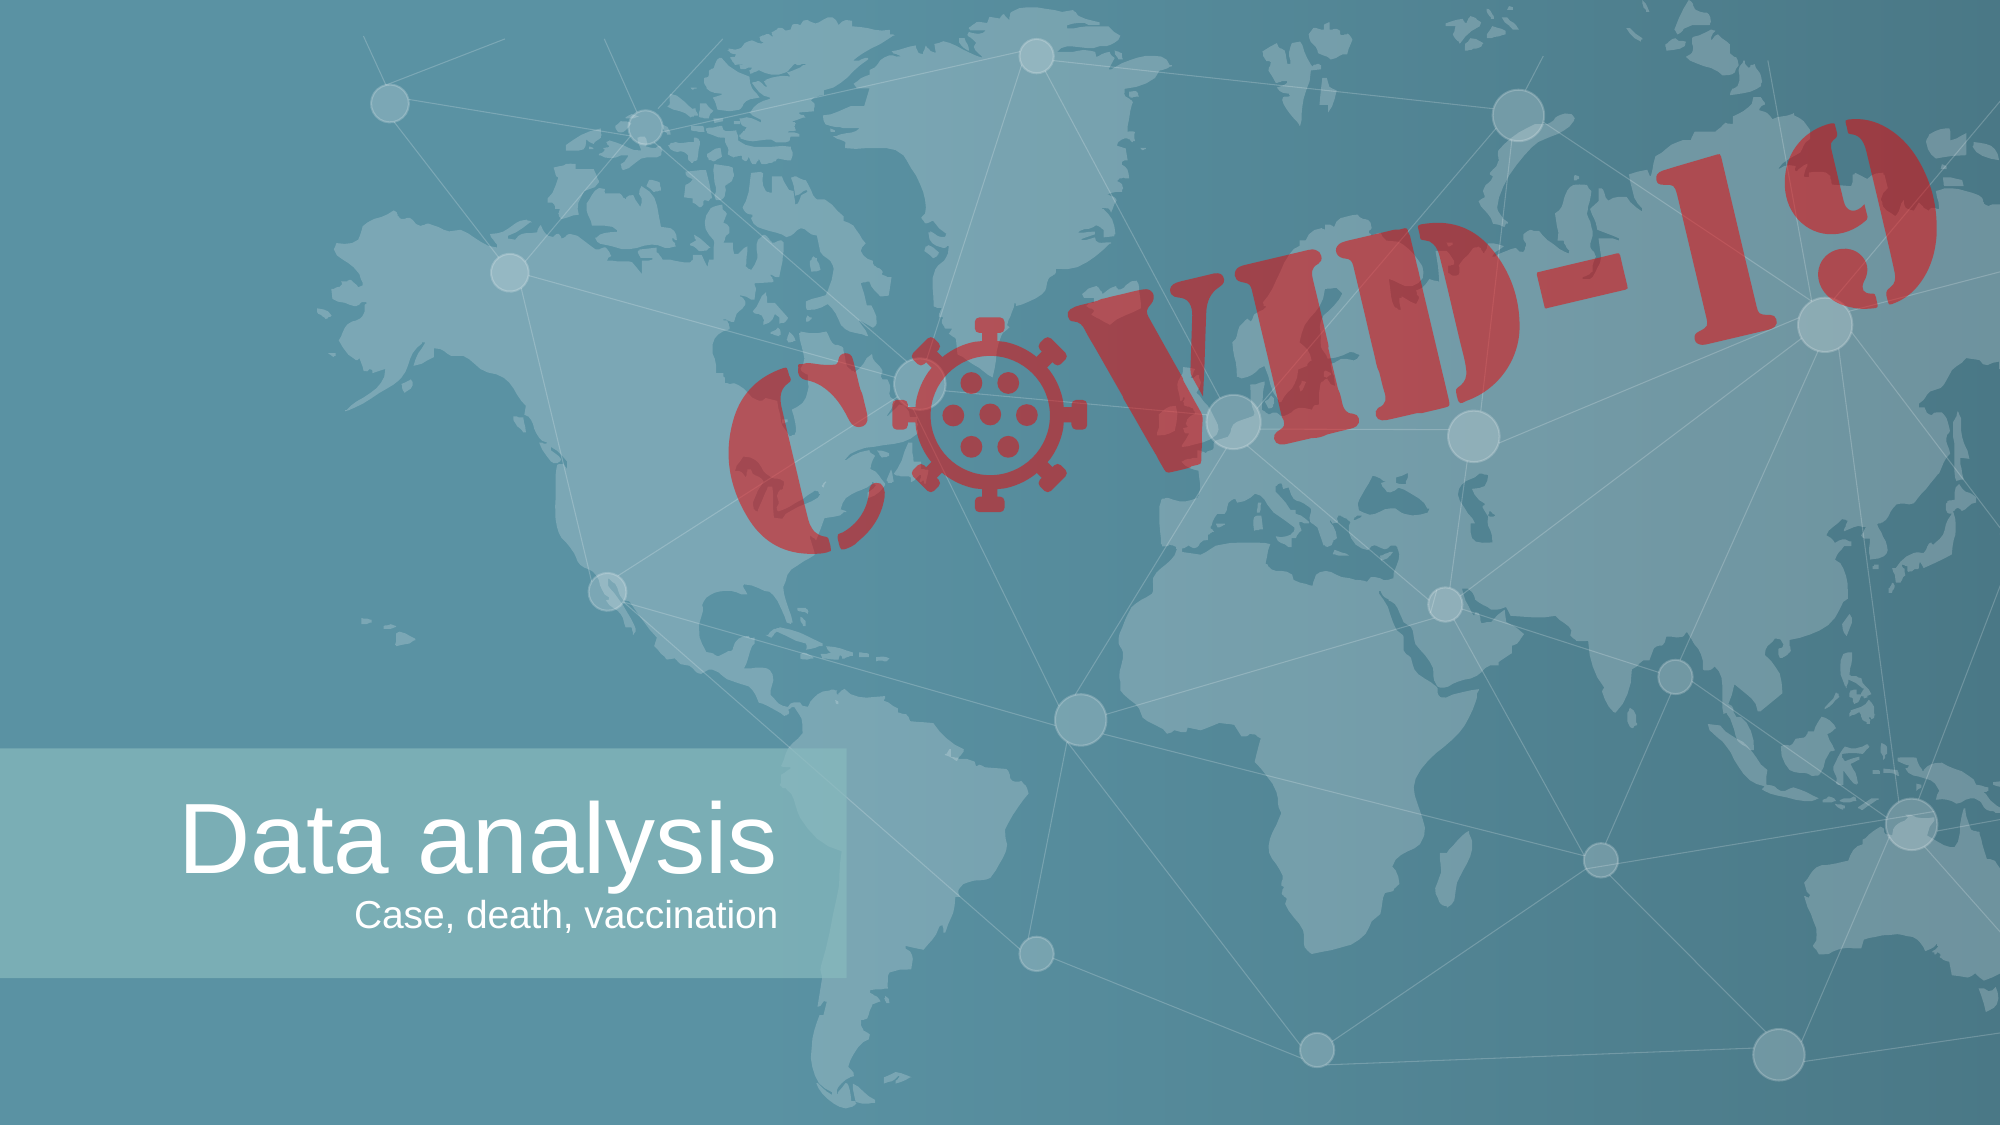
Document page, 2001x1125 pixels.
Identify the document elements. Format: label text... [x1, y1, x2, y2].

text_box [0, 747, 848, 979]
text_box Data analysis [15, 766, 793, 881]
text_box Case, death, vaccination [15, 881, 793, 944]
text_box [728, 100, 1933, 554]
